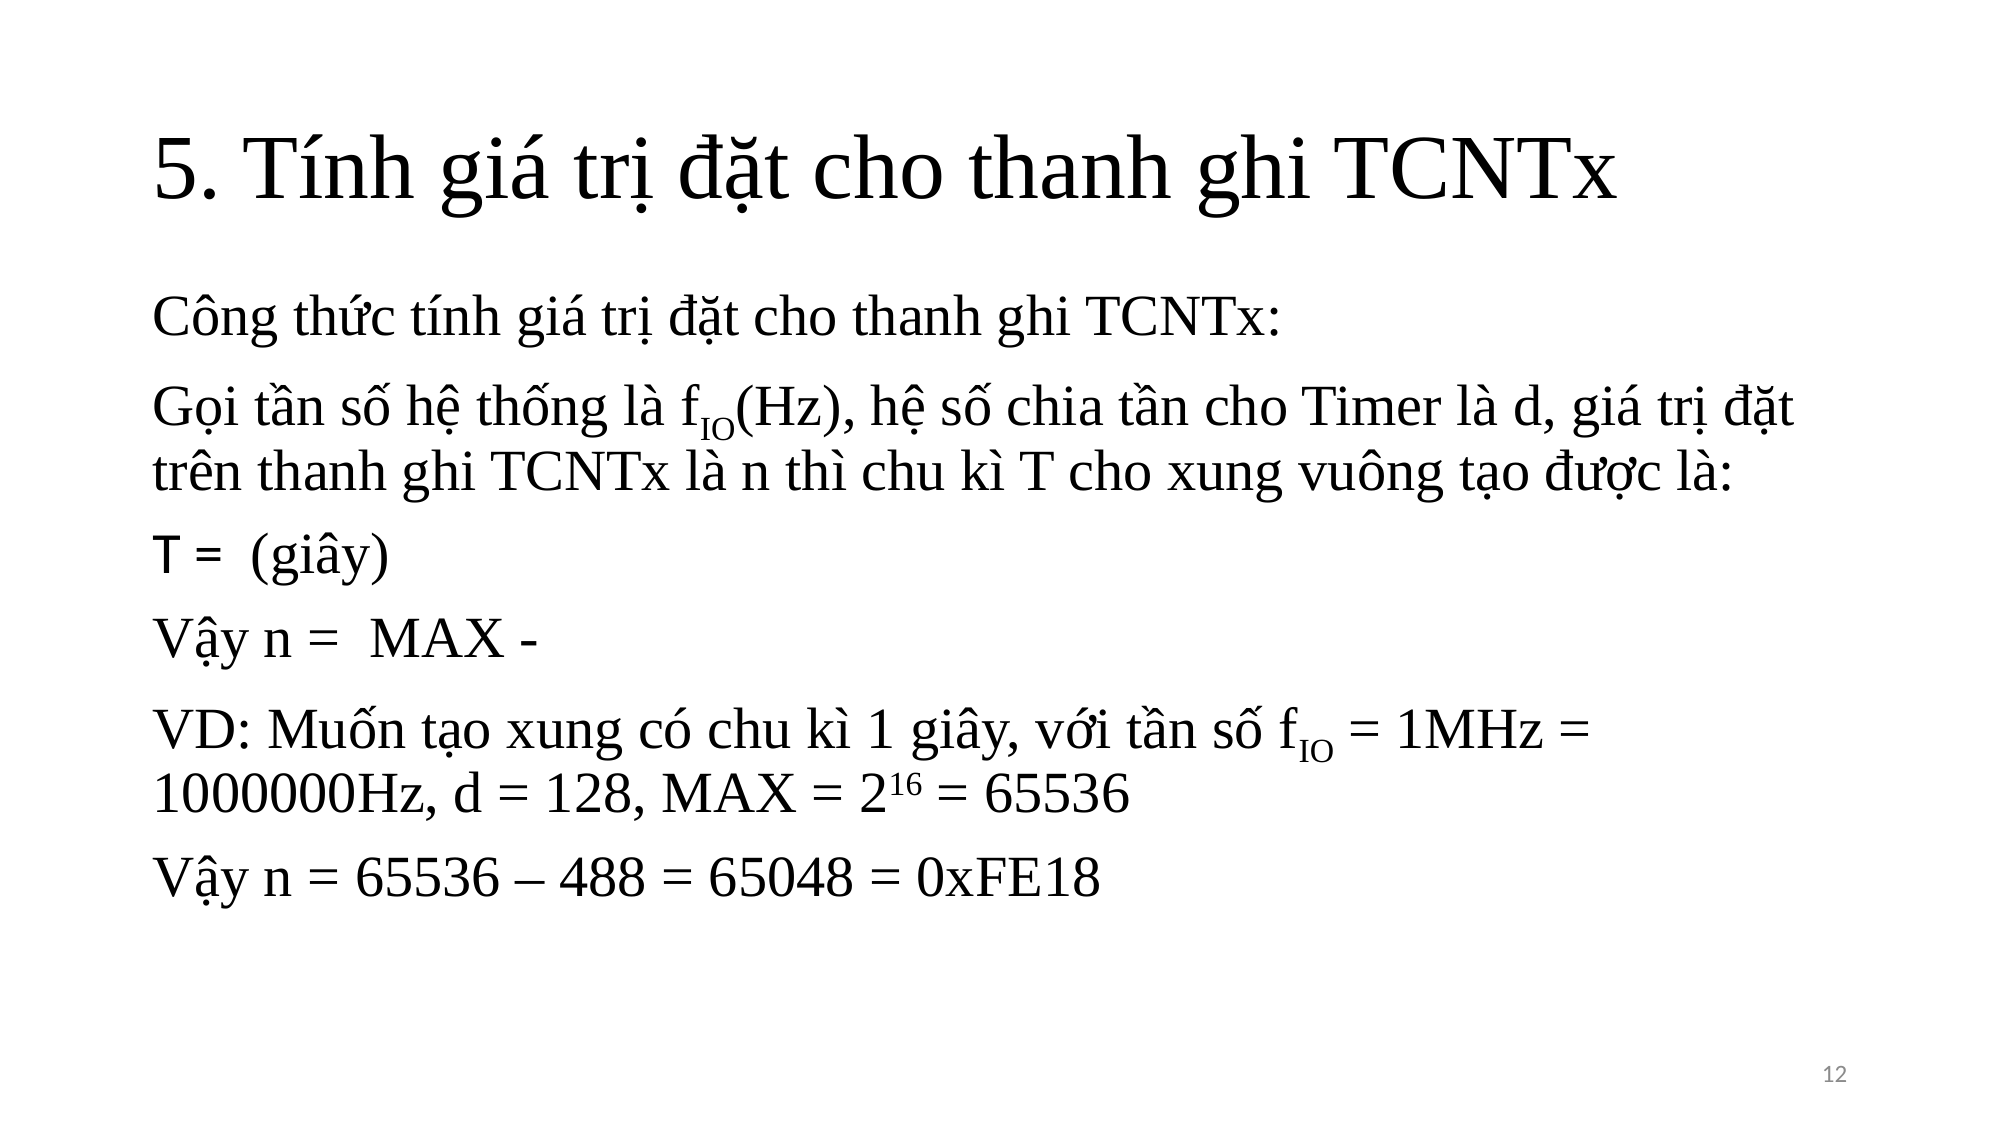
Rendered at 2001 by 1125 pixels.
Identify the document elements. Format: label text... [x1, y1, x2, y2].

title 5. Tính giá trị đặt cho thanh ghi TCNTx [137, 59, 1863, 278]
slide_number 12 [1412, 1042, 1863, 1103]
